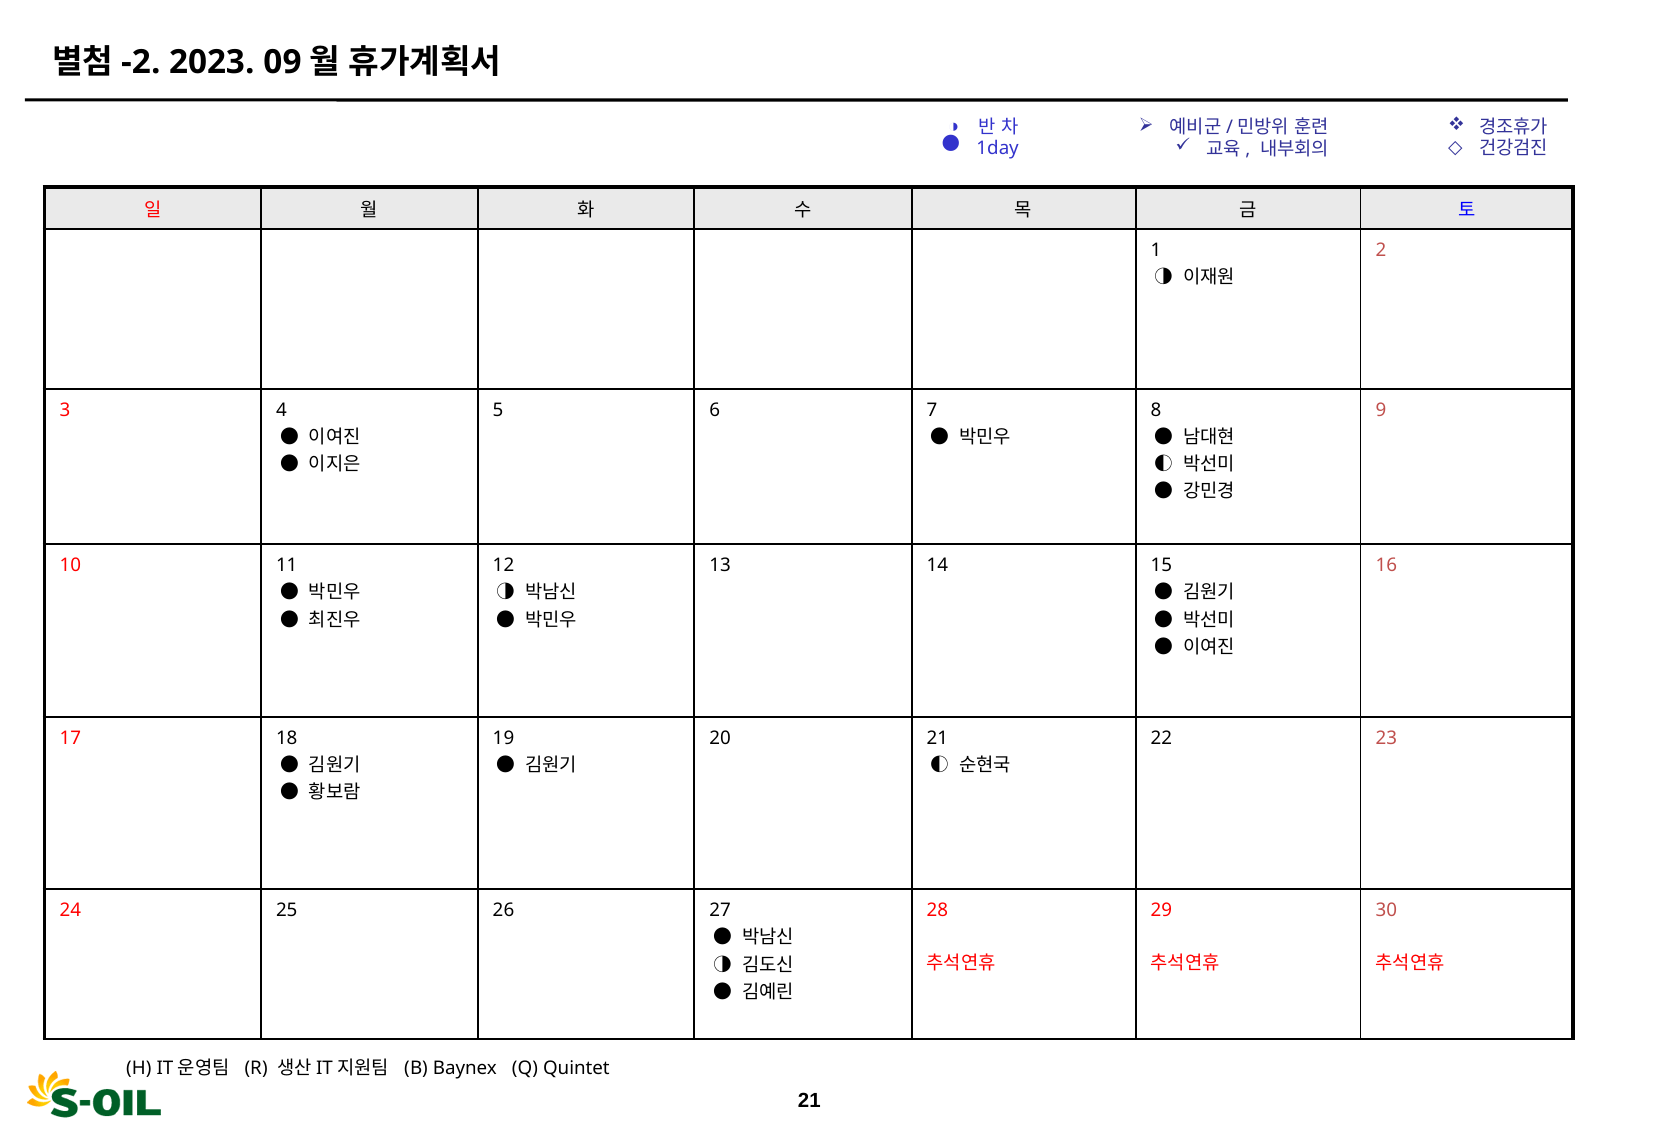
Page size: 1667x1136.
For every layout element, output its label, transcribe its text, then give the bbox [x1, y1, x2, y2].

table_cell 14 [913, 545, 1135, 716]
table_cell 25 [262, 890, 477, 1038]
table_cell 2 [1361, 230, 1571, 388]
text_box (H) IT운영팀 (R) 생산IT지원팀 (B) Baynex (Q) Quintet [118, 1050, 625, 1087]
table_cell 18 ● 김원기 ● 황보람 [262, 718, 477, 888]
table_cell 15 ● 김원기 ● 박선미 ● 이여진 [1137, 545, 1360, 716]
table_cell 21 ◐ 순현국 [913, 718, 1135, 888]
table_cell [46, 230, 260, 388]
table_header 화 [479, 189, 693, 228]
table_cell 17 [46, 718, 260, 888]
text_box 반 차 1day [925, 108, 1034, 169]
table_cell 10 [46, 545, 260, 716]
table_cell 13 [695, 545, 911, 716]
table_header 일 [46, 189, 260, 228]
table_cell 30 추석연휴 [1361, 890, 1571, 1038]
table_header 수 [695, 189, 911, 228]
table_cell 5 [479, 390, 693, 543]
table_cell [913, 230, 1135, 388]
table_cell 29 추석연휴 [1137, 890, 1360, 1038]
table_cell 3 [46, 390, 260, 543]
table_cell 9 [1361, 390, 1571, 543]
table_cell [479, 230, 693, 388]
table_cell 4 ● 이여진 ● 이지은 [262, 390, 477, 543]
table_cell 7 ● 박민우 [913, 390, 1135, 543]
table_cell [262, 230, 477, 388]
table_header 토 [1361, 189, 1571, 228]
table_header 월 [262, 189, 477, 228]
text_box 경조휴가 건강검진 [1288, 108, 1564, 167]
text_box 별첨-2. 2023. 09월 휴가계획서 [37, 32, 1523, 88]
table_cell 28 추석연휴 [913, 890, 1135, 1038]
table_cell 16 [1361, 545, 1571, 716]
table_header 목 [913, 189, 1135, 228]
table_cell 22 [1137, 718, 1360, 888]
table_cell 23 [1361, 718, 1571, 888]
table_cell 8 ● 남대현 ◐ 박선미 ● 강민경 [1137, 390, 1360, 543]
table_cell 1 ◑ 이재원 [1137, 230, 1360, 388]
table_cell [695, 230, 911, 388]
table_cell 24 [46, 890, 260, 1038]
table_cell 12 ◑ 박남신 ● 박민우 [479, 545, 693, 716]
table_cell 20 [695, 718, 911, 888]
table_cell 26 [479, 890, 693, 1038]
text_box 예비군/민방위 훈련 교육, 내부회의 [1111, 109, 1350, 168]
table_cell 11 ● 박민우 ● 최진우 [262, 545, 477, 716]
table_header 금 [1137, 189, 1360, 228]
table_cell 19 ● 김원기 [479, 718, 693, 888]
table_cell 27 ● 박남신 ◑ 김도신 ● 김예린 [695, 890, 911, 1038]
table_cell 6 [695, 390, 911, 543]
